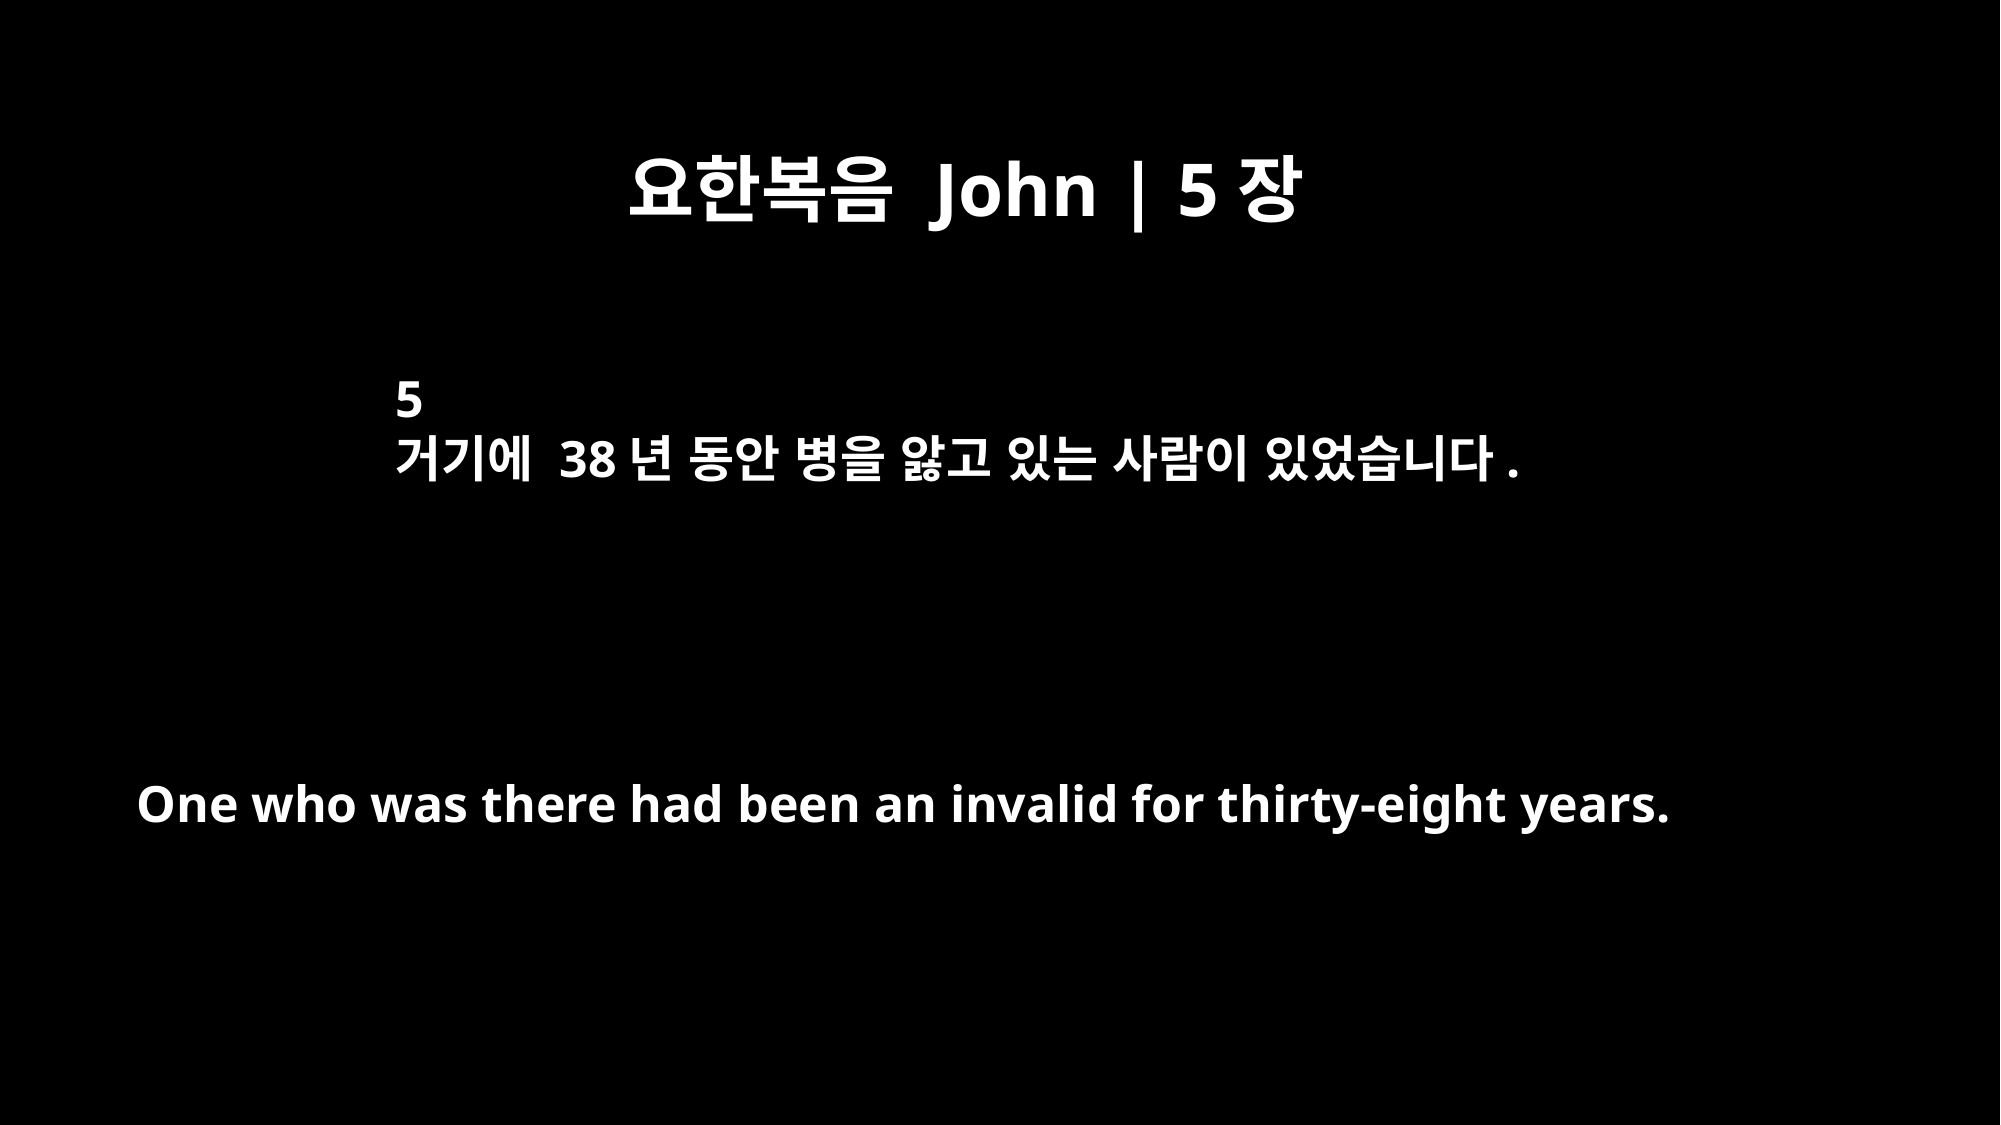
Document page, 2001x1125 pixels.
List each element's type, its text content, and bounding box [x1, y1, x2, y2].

text_box 요한복음 John | 5장 [612, 136, 1320, 239]
text_box One who was there had been an invalid for thirty-eight years. [121, 764, 1686, 840]
text_box 5 거기에 38년 동안 병을 앓고 있는 사람이 있었습니다. [381, 359, 1536, 495]
